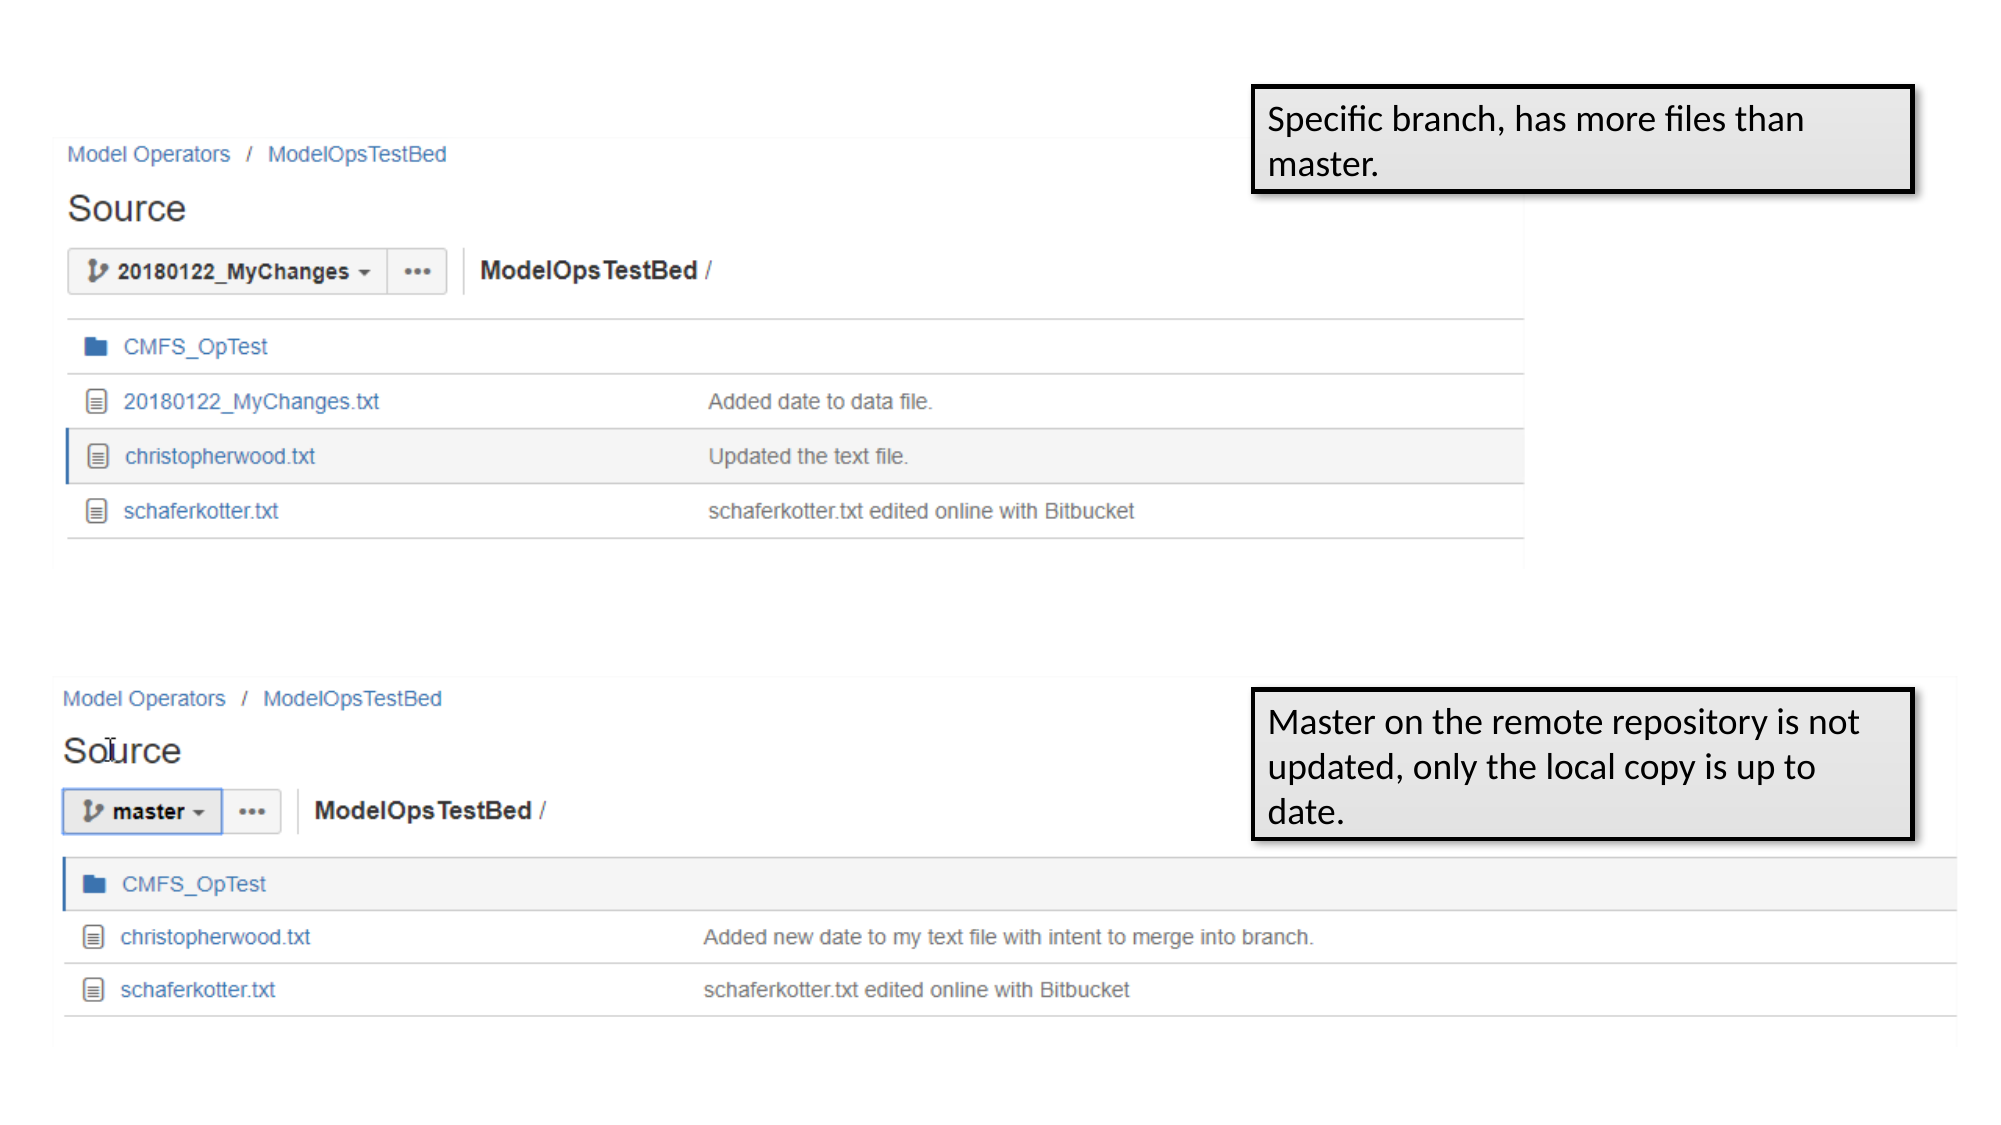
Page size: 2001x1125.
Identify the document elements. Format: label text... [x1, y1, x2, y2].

picture [52, 676, 1958, 1047]
picture [52, 137, 1525, 569]
text_box Specific branch, has more files than master. [1252, 85, 1913, 192]
